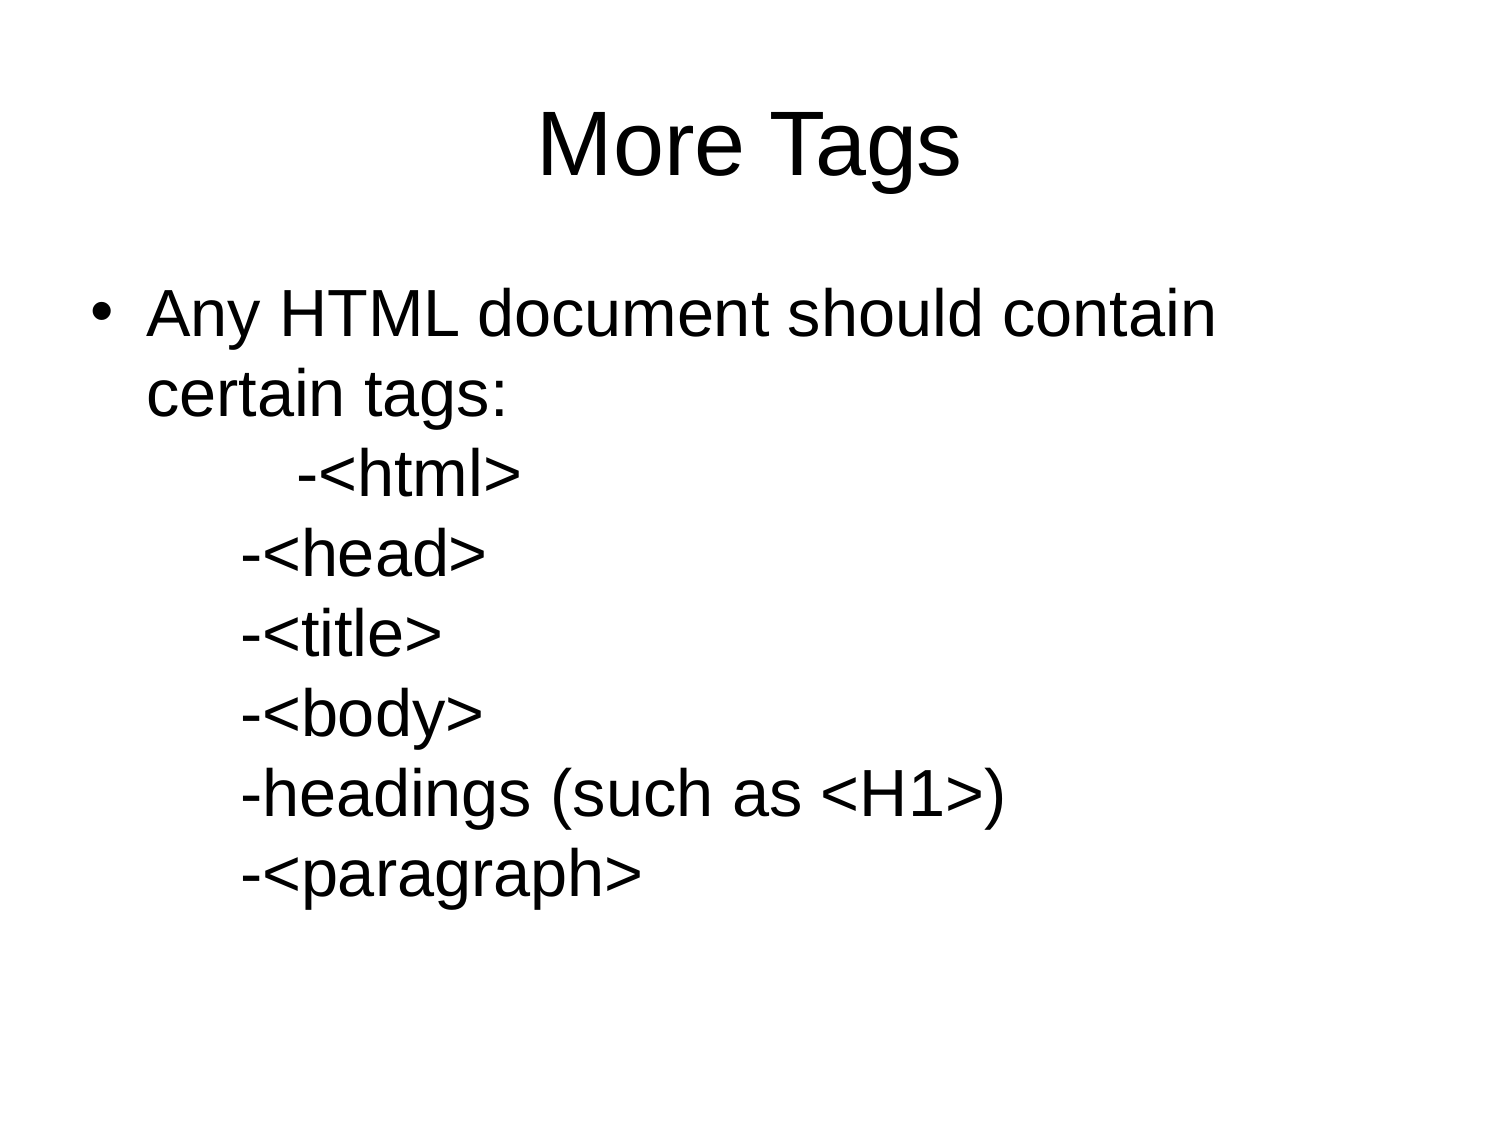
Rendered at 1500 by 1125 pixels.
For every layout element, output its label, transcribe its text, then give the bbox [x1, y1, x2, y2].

list Any HTML document should contain certain tags: -<html> -<head> -<title> -<body> -headings (such as <H1>) -<paragraph> [75, 262, 1425, 1005]
title More Tags [75, 45, 1425, 233]
